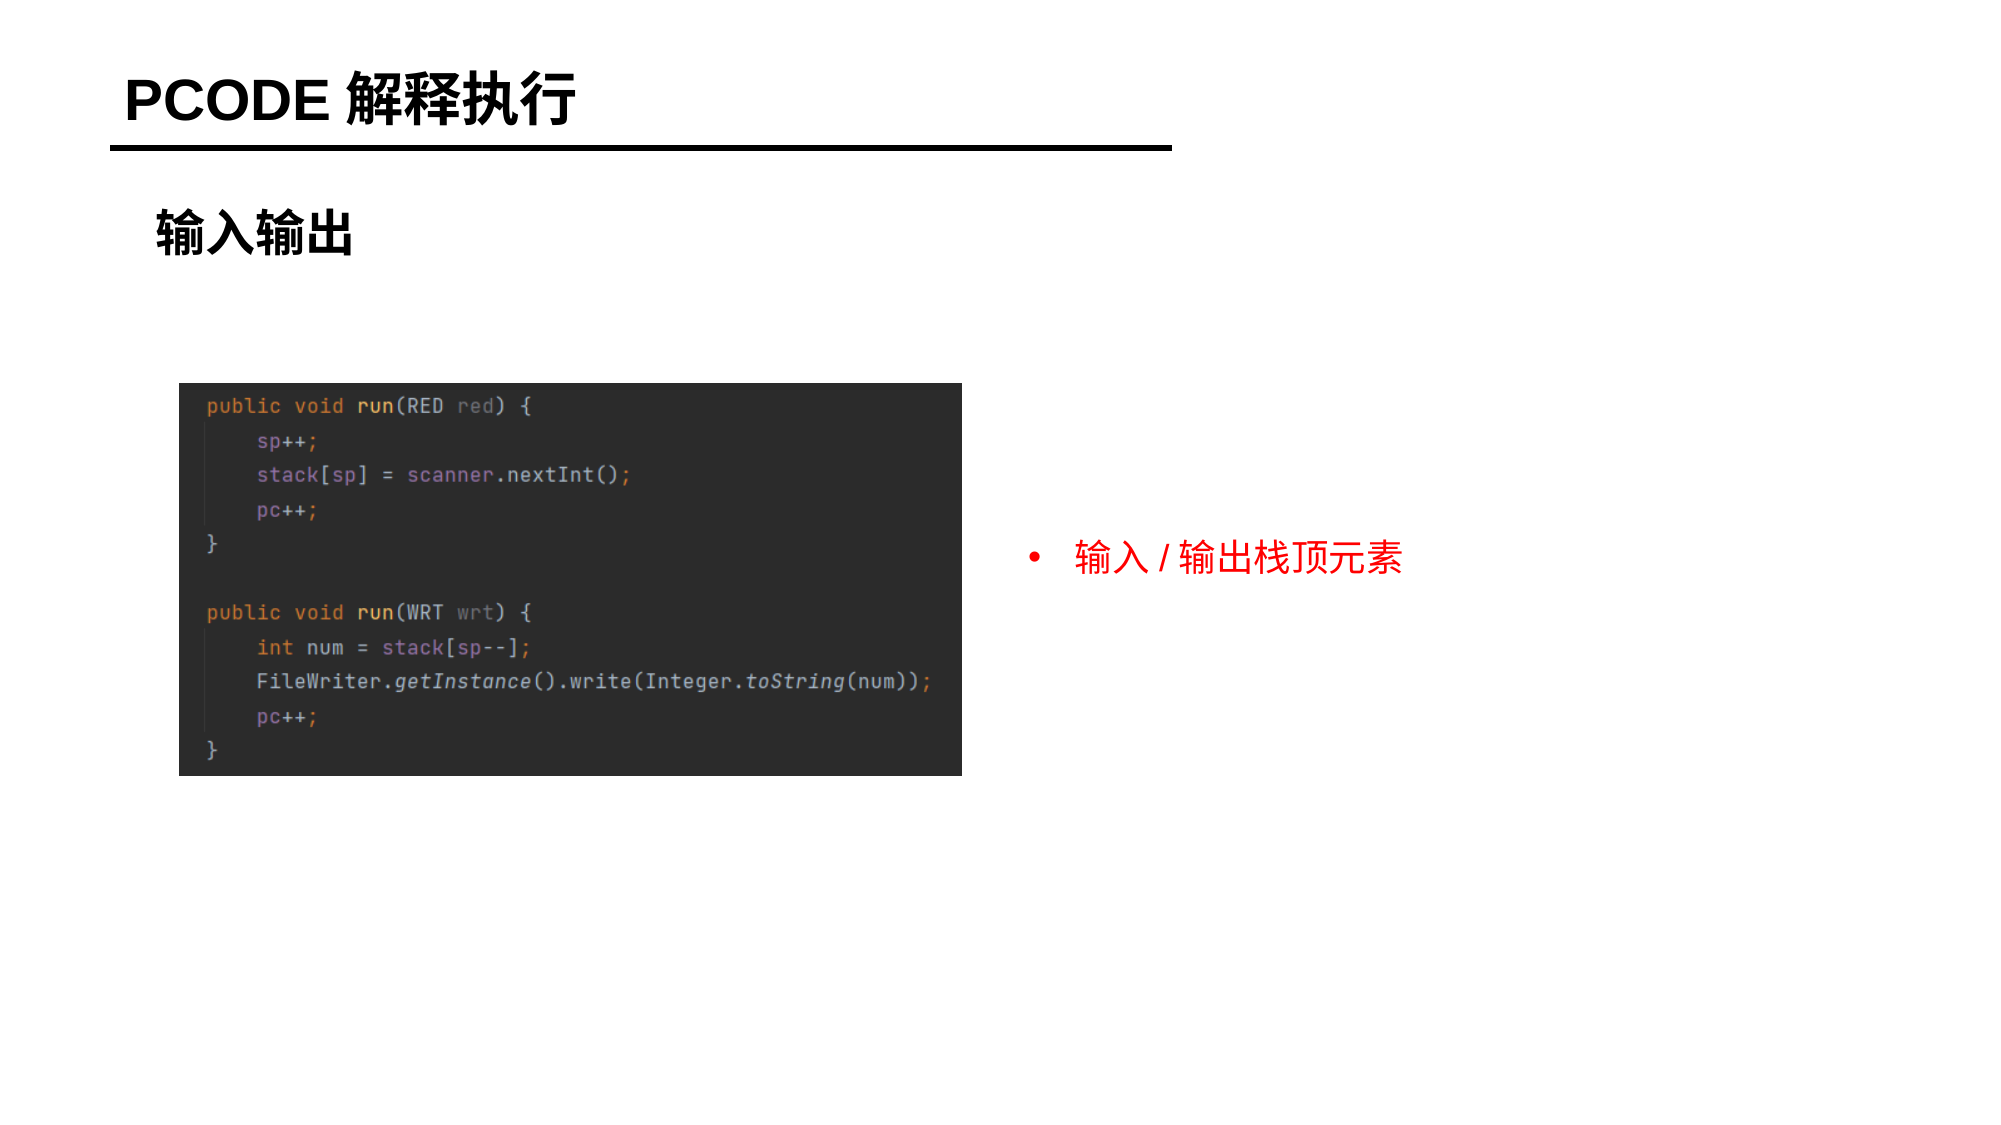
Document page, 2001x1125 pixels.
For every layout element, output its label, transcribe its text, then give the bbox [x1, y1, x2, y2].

picture [179, 383, 962, 776]
text_box 输入输出 [140, 200, 1035, 286]
text_box PCODE解释执行 [109, 63, 1890, 168]
text_box 输入/输出栈顶元素 [1013, 504, 1419, 587]
